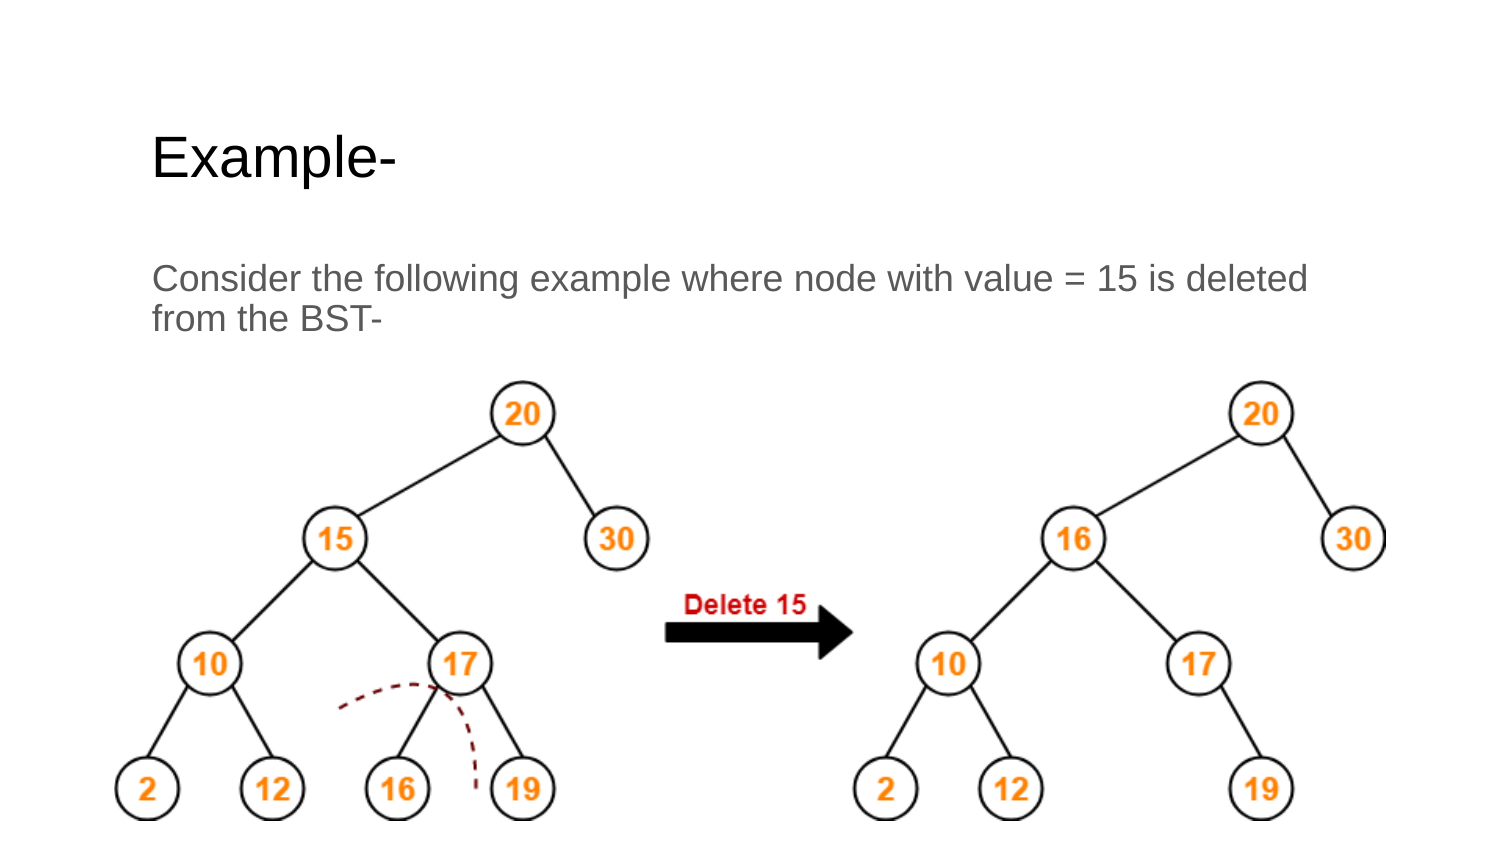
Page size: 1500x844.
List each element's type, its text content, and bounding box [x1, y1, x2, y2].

picture [114, 380, 1386, 822]
list Consider the following example where node with value = 15 is deleted from the BST- [140, 253, 1356, 378]
title Example- [140, 75, 1356, 242]
